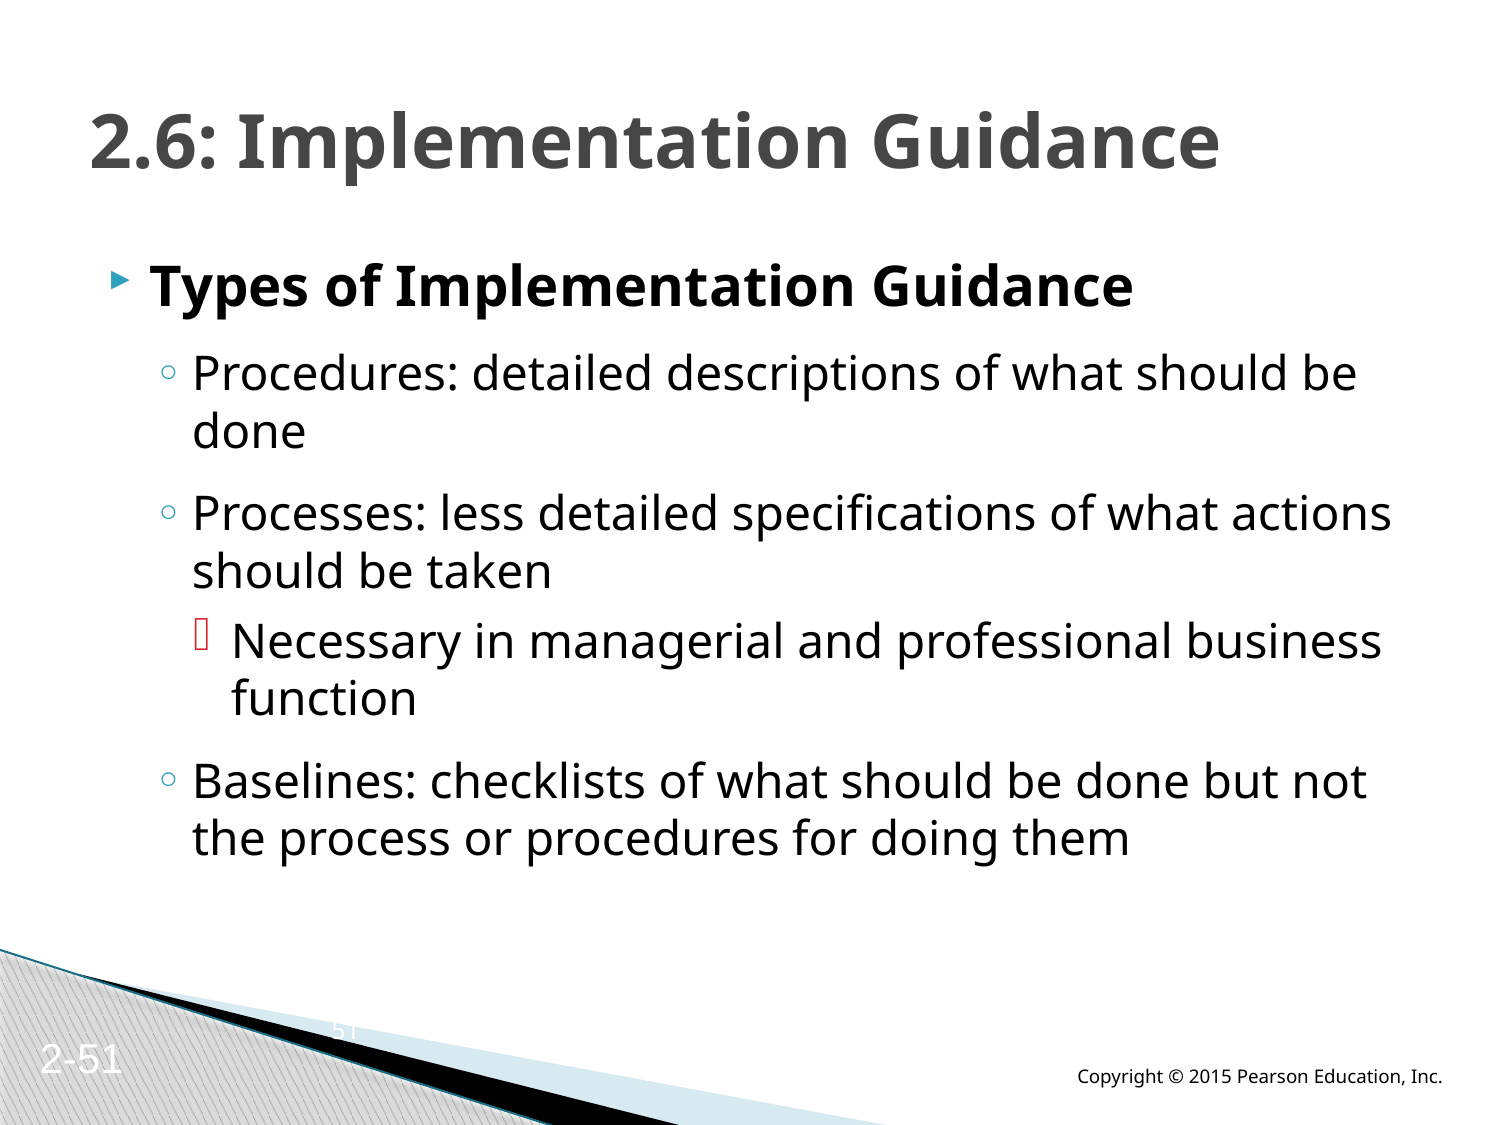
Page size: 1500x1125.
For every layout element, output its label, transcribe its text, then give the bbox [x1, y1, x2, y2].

list Types of Implementation Guidance Procedures: detailed descriptions of what should be done Processes: less detailed specifications of what actions should be taken Necessary in managerial and professional business function Baselines: checklists of what should be done but not the process or procedures for doing them [75, 242, 1425, 986]
title 2.6: Implementation Guidance [75, 45, 1425, 233]
slide_number 51 [200, 999, 375, 1063]
